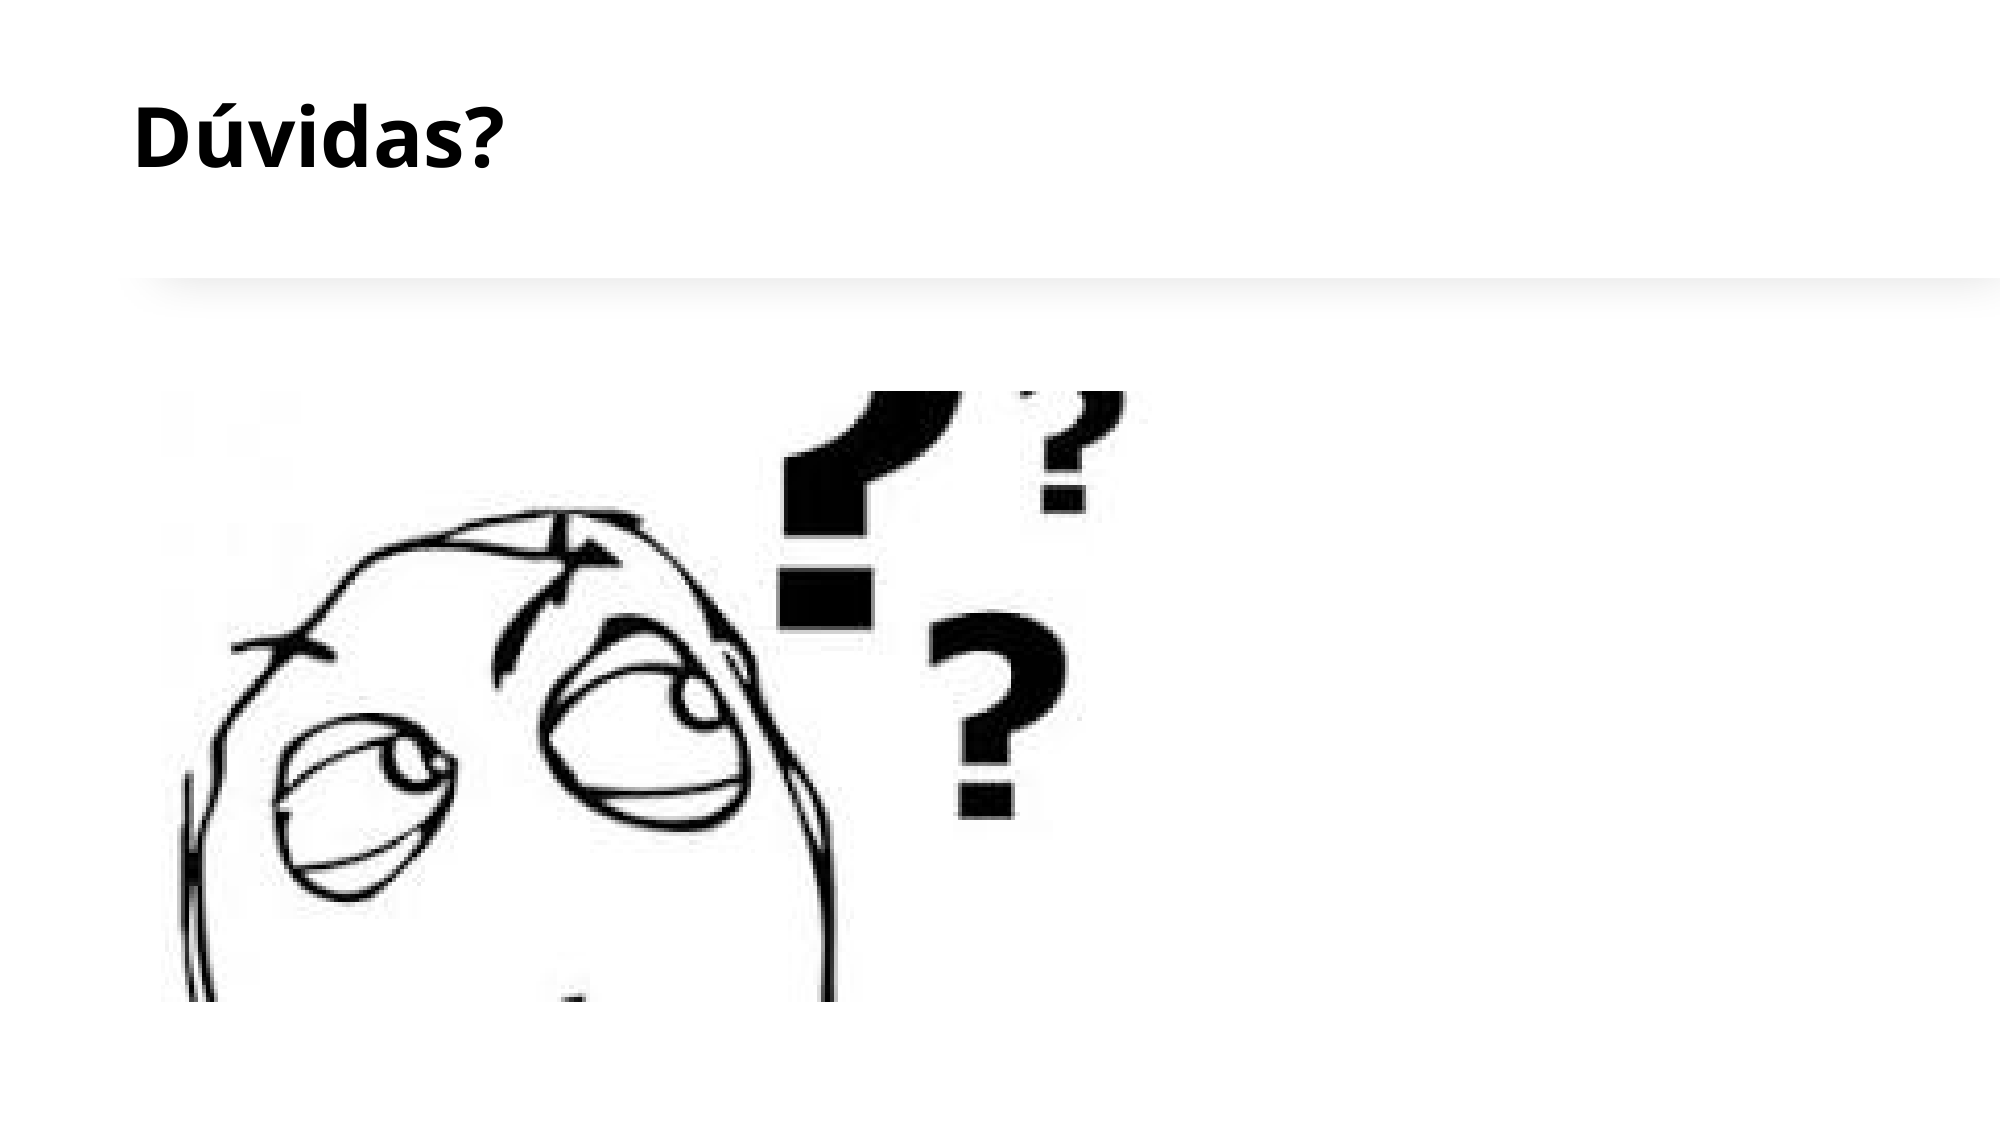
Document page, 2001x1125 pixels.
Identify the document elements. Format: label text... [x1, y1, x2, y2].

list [160, 390, 1177, 1003]
text_box [0, 0, 2000, 280]
title Dúvidas? [116, 40, 1850, 241]
